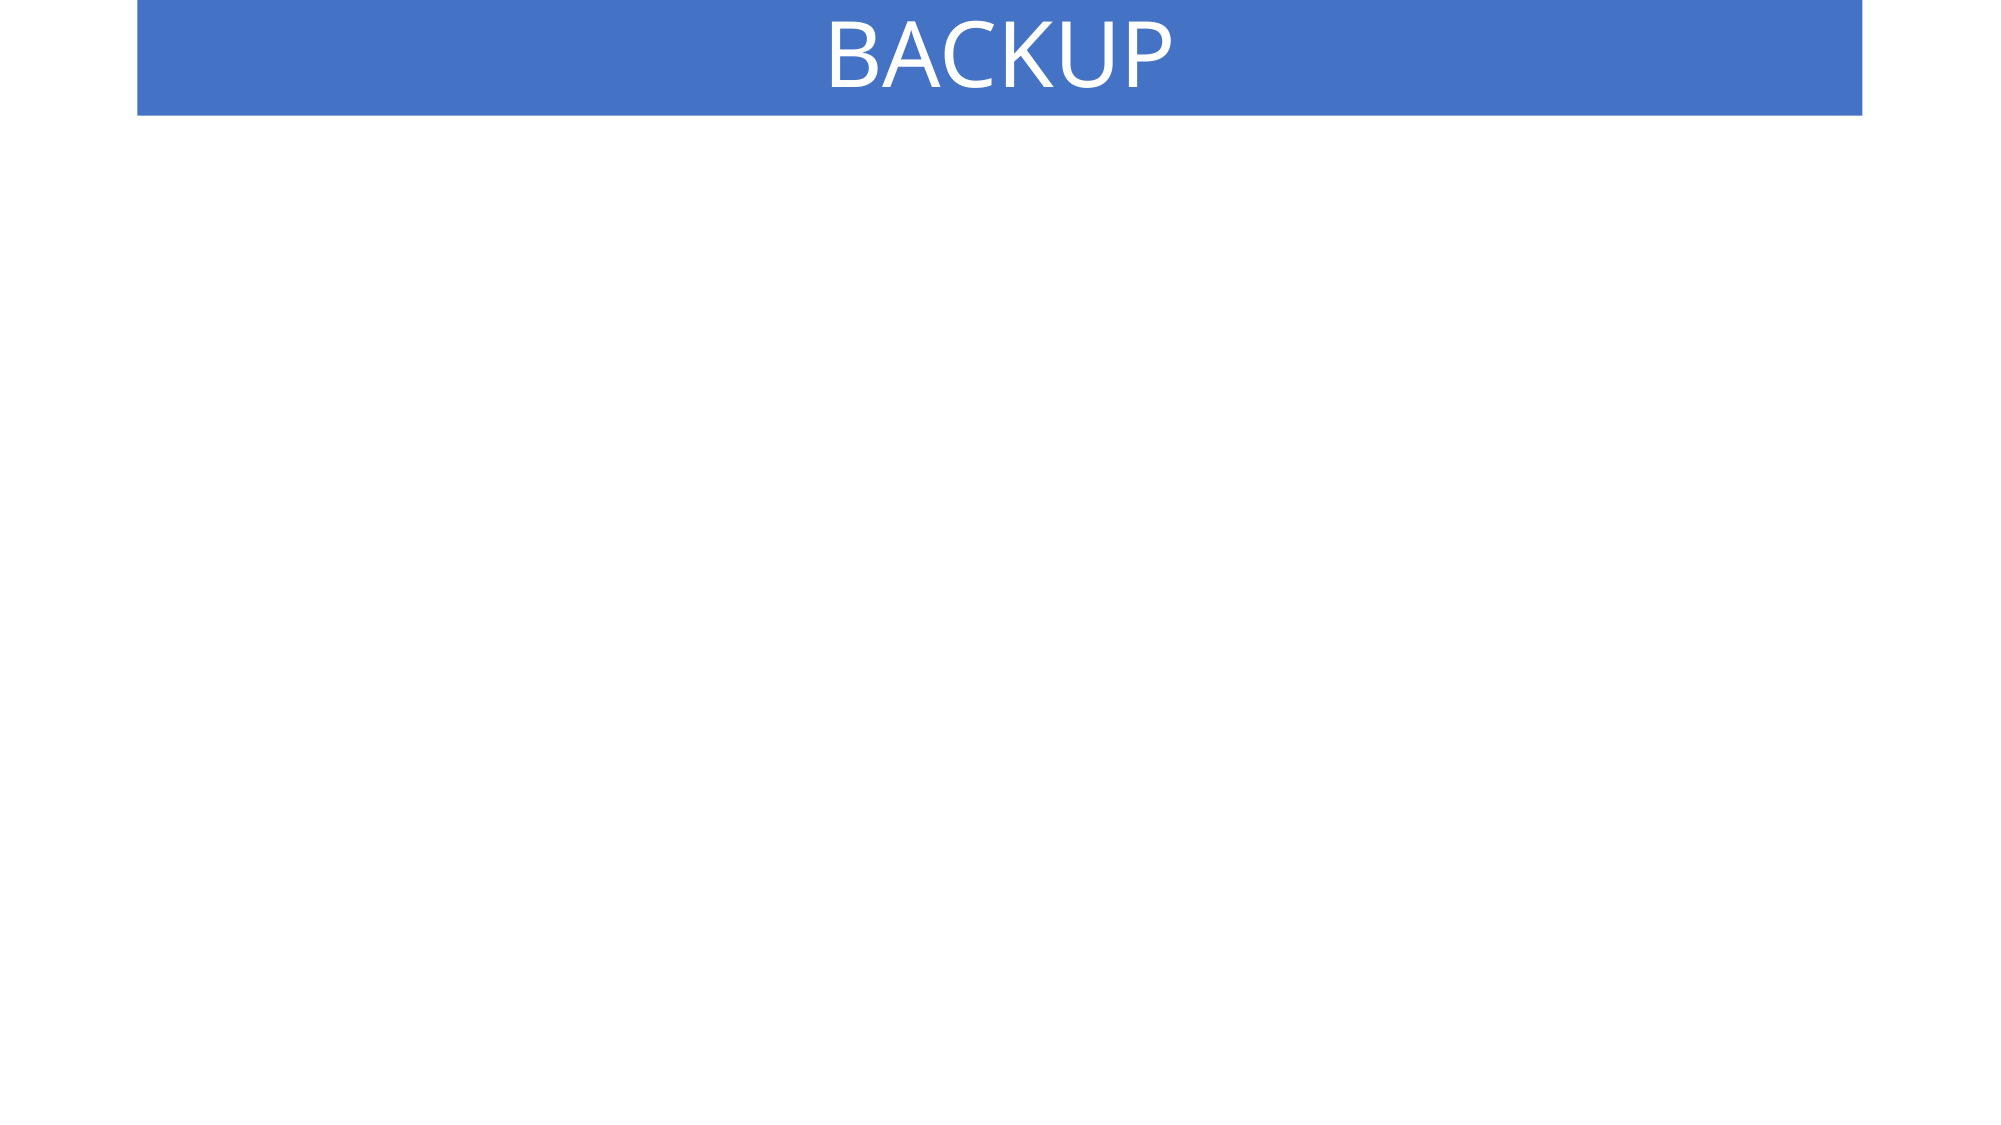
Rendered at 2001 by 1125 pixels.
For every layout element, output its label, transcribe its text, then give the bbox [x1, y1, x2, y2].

title BACKUP [137, 0, 1863, 116]
